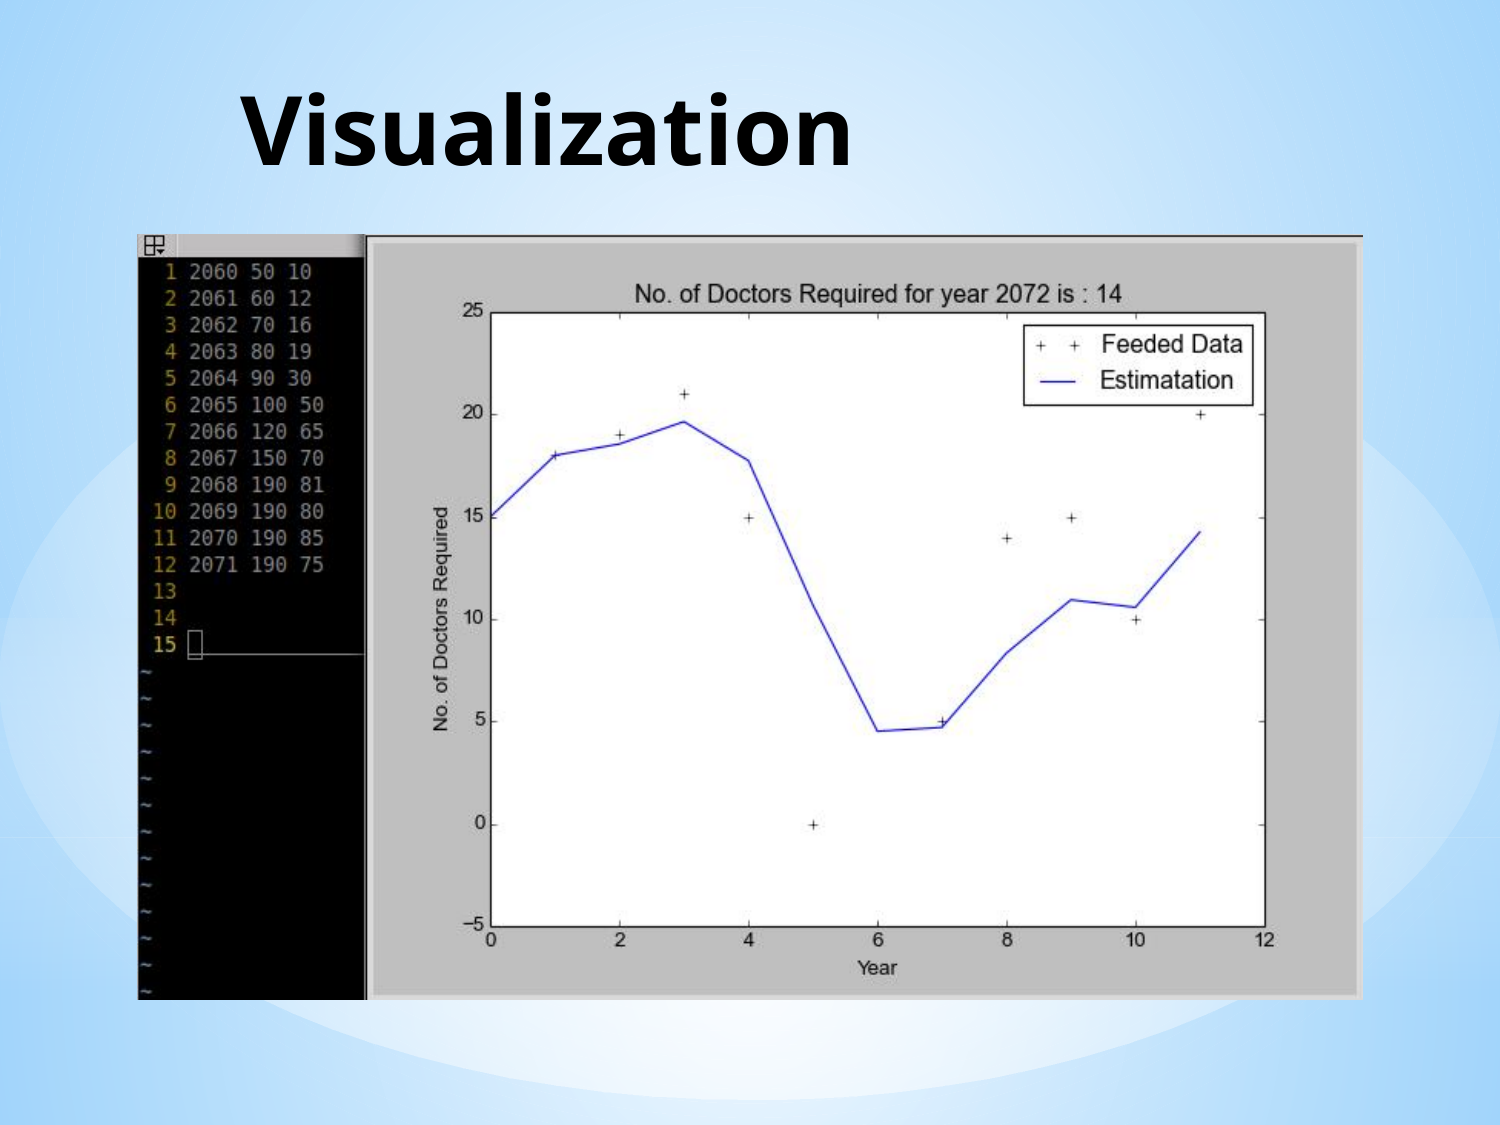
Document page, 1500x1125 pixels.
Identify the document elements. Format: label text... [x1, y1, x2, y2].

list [137, 234, 1363, 1001]
title Visualization [225, 62, 1294, 232]
